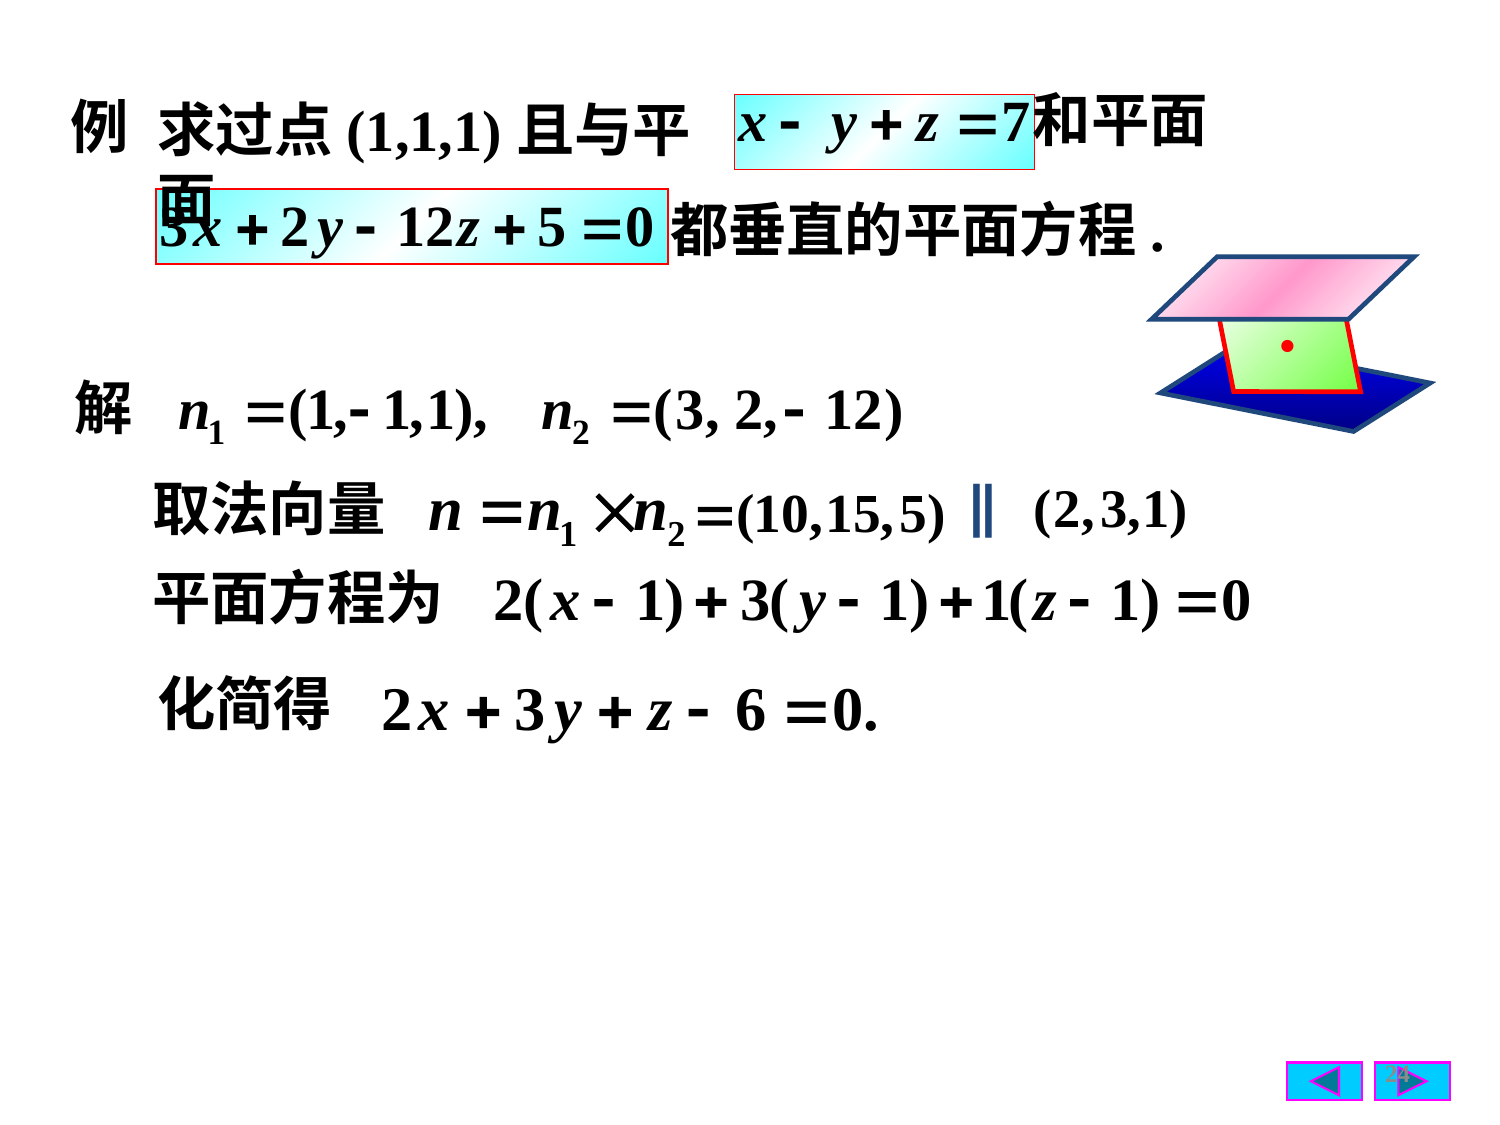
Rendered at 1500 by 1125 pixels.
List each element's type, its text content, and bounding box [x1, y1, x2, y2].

text_box [756, 166, 1035, 170]
text_box 化简得 [142, 659, 380, 745]
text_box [730, 97, 1033, 161]
text_box [1160, 352, 1431, 432]
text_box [1031, 484, 1191, 545]
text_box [175, 379, 491, 449]
text_box 都垂直的平面方程. [655, 185, 1219, 271]
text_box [155, 200, 659, 266]
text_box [378, 682, 881, 750]
text_box ∥ [952, 466, 1090, 552]
text_box 和平面 [1018, 75, 1269, 161]
text_box [1151, 256, 1415, 320]
text_box [1219, 320, 1361, 392]
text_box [689, 488, 948, 551]
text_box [484, 564, 1262, 646]
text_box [537, 379, 907, 449]
text_box 例 [55, 83, 193, 238]
text_box 平面方程为 [137, 560, 488, 639]
text_box 求过点(1,1,1)且与平面 [143, 85, 756, 241]
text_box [137, 463, 691, 552]
text_box . [1264, 269, 1340, 374]
text_box 解 [59, 364, 198, 449]
slide_number 24 [1074, 1042, 1425, 1103]
